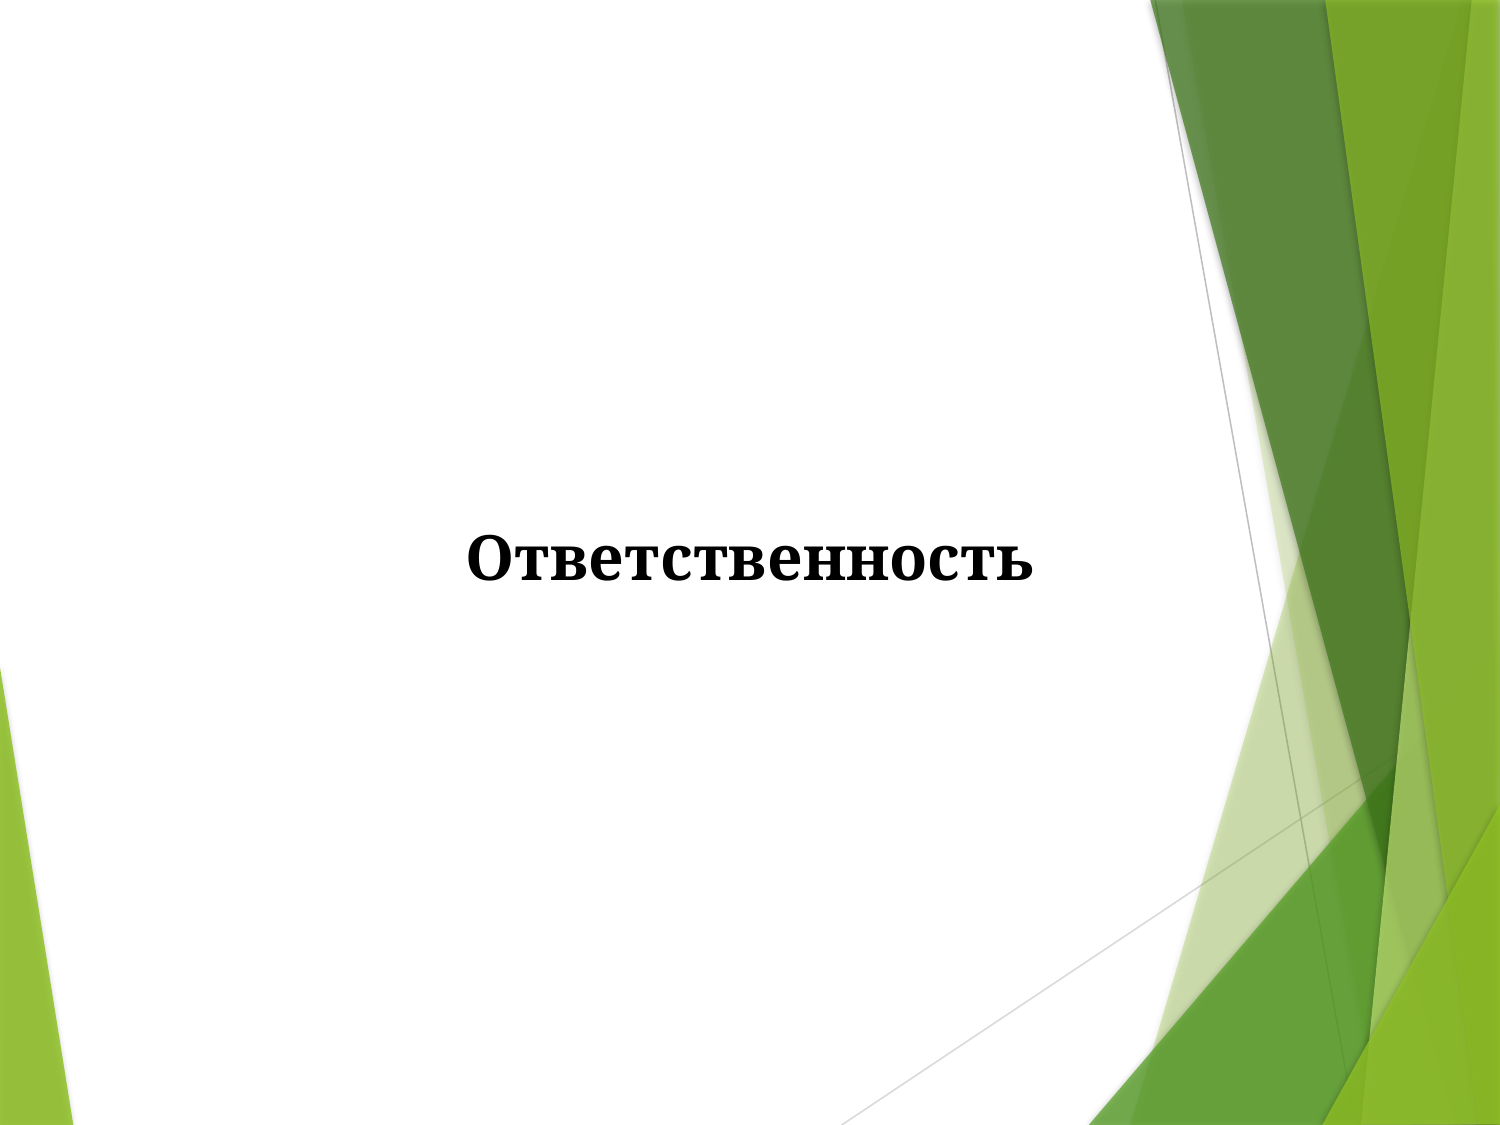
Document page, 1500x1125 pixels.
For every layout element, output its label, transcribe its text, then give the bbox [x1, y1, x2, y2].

text_box Ответственность [0, 516, 1500, 638]
text_box [182, 103, 1425, 151]
